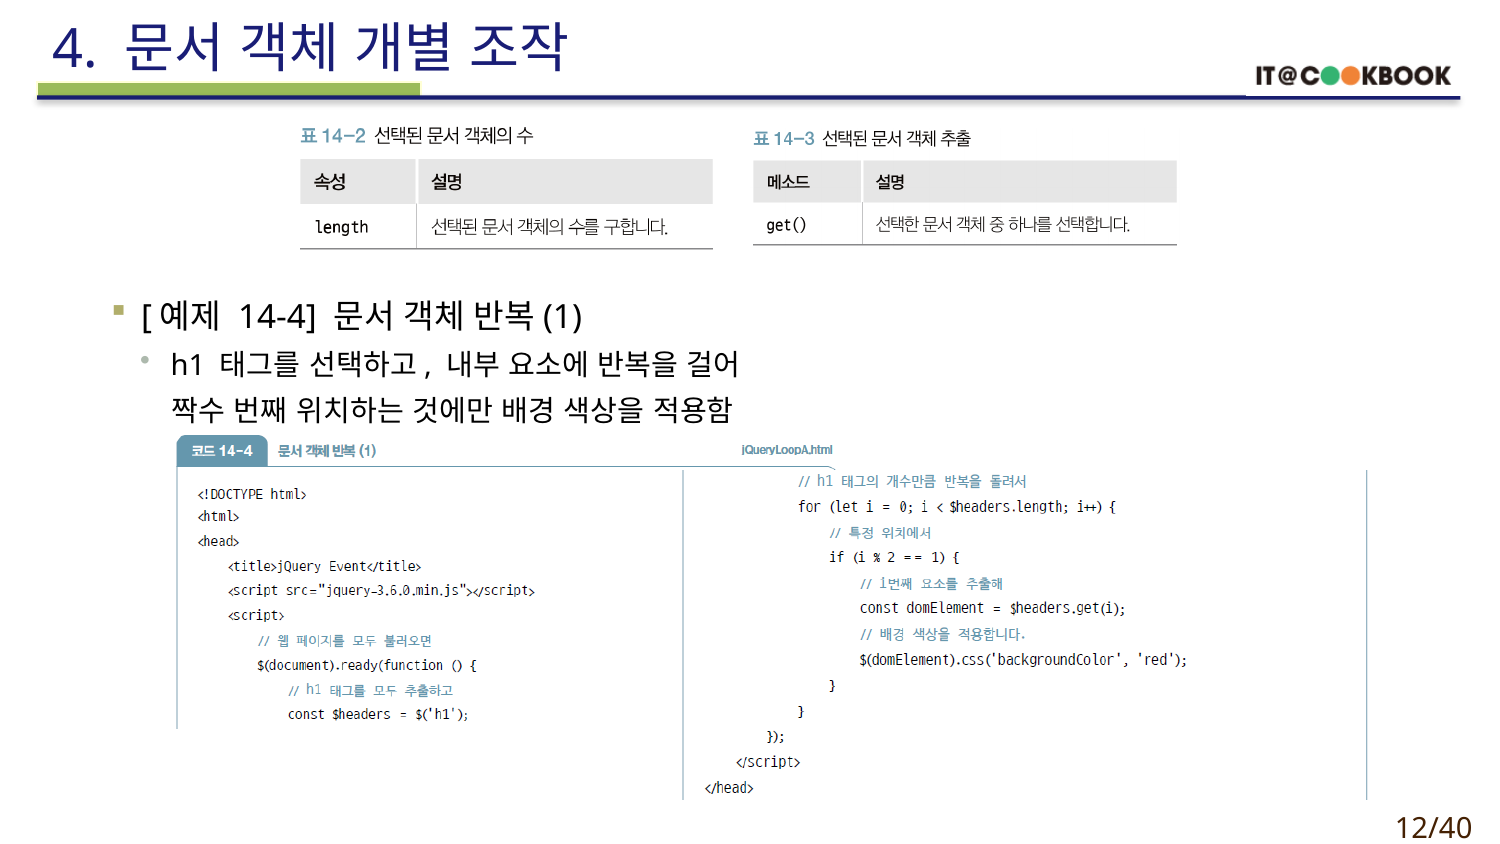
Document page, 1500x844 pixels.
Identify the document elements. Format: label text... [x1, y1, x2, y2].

picture [297, 121, 730, 256]
title 4. 문서 객체 개별 조작 [37, 10, 1278, 82]
picture [168, 428, 1375, 801]
picture [749, 128, 1180, 248]
list [예제 14-4] 문서 객체 반복(1) h1 태그를 선택하고, 내부 요소에 반복을 걸어 짝수 번째 위치하는 것에만 배경 색상을 적용함 [37, 114, 1463, 818]
picture [1246, 57, 1463, 96]
